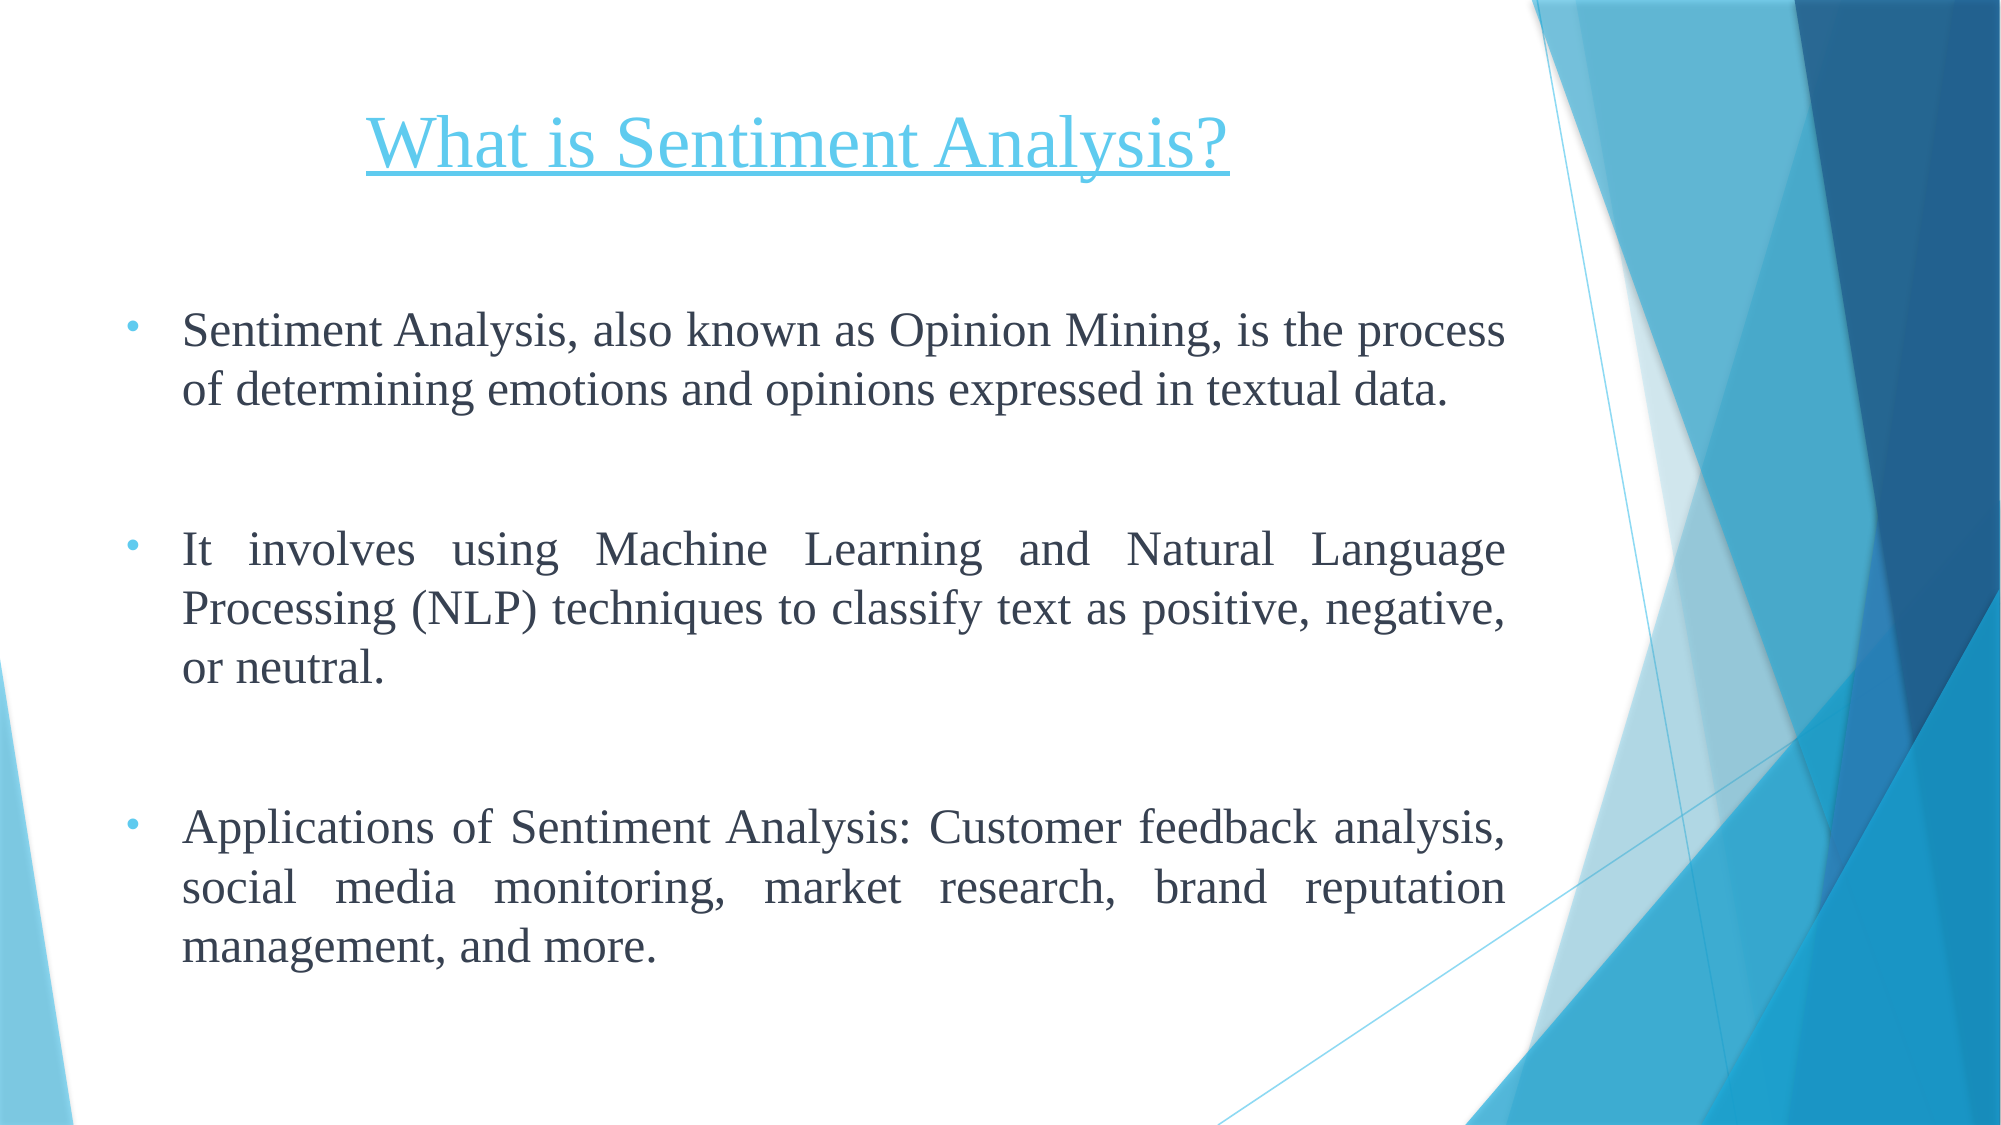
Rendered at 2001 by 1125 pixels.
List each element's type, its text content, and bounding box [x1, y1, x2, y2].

list Sentiment Analysis, also known as Opinion Mining, is the process of determining emotions and opinions expressed in textual data. It involves using Machine Learning and Natural Language Processing (NLP) techniques to classify text as positive, negative, or neutral. Applications of Sentiment Analysis: Customer feedback analysis, social media monitoring, market research, brand reputation management, and more. [111, 288, 1522, 991]
title What is Sentiment Analysis? [93, 84, 1504, 302]
